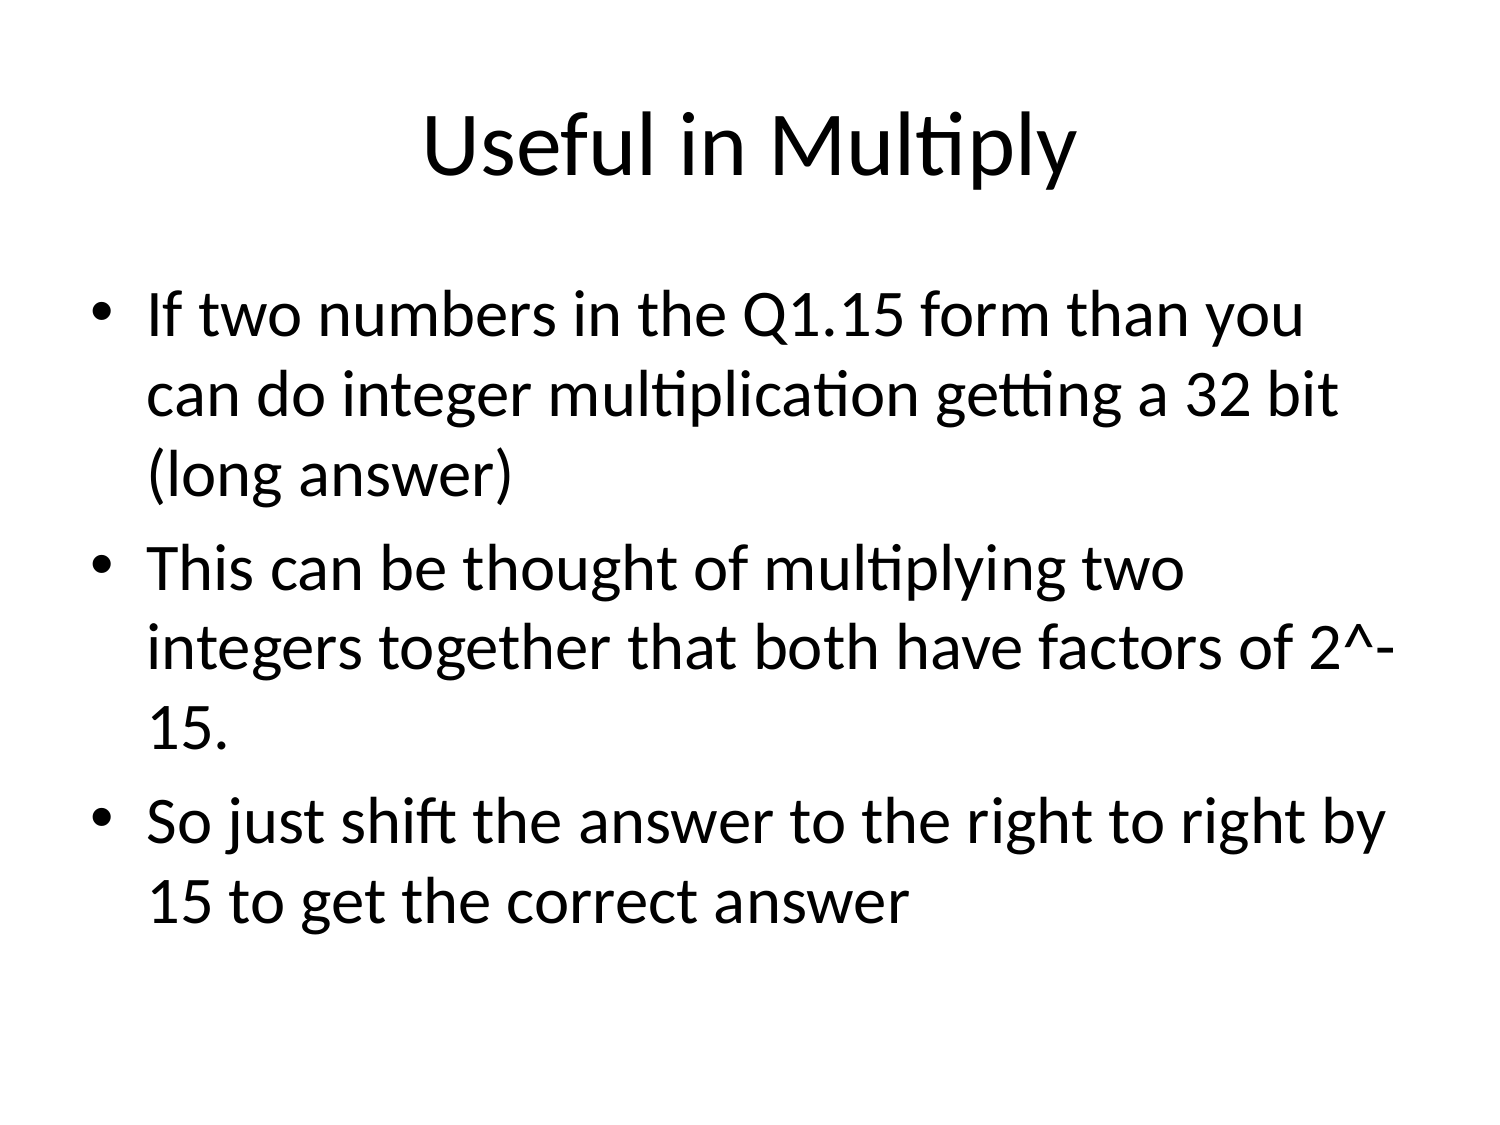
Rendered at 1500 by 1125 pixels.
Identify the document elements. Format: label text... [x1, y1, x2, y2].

title Useful in Multiply [75, 45, 1425, 233]
list If two numbers in the Q1.15 form than you can do integer multiplication getting a 32 bit (long answer) This can be thought of multiplying two integers together that both have factors of 2^-15. So just shift the answer to the right to right by 15 to get the correct answer [75, 262, 1425, 1005]
